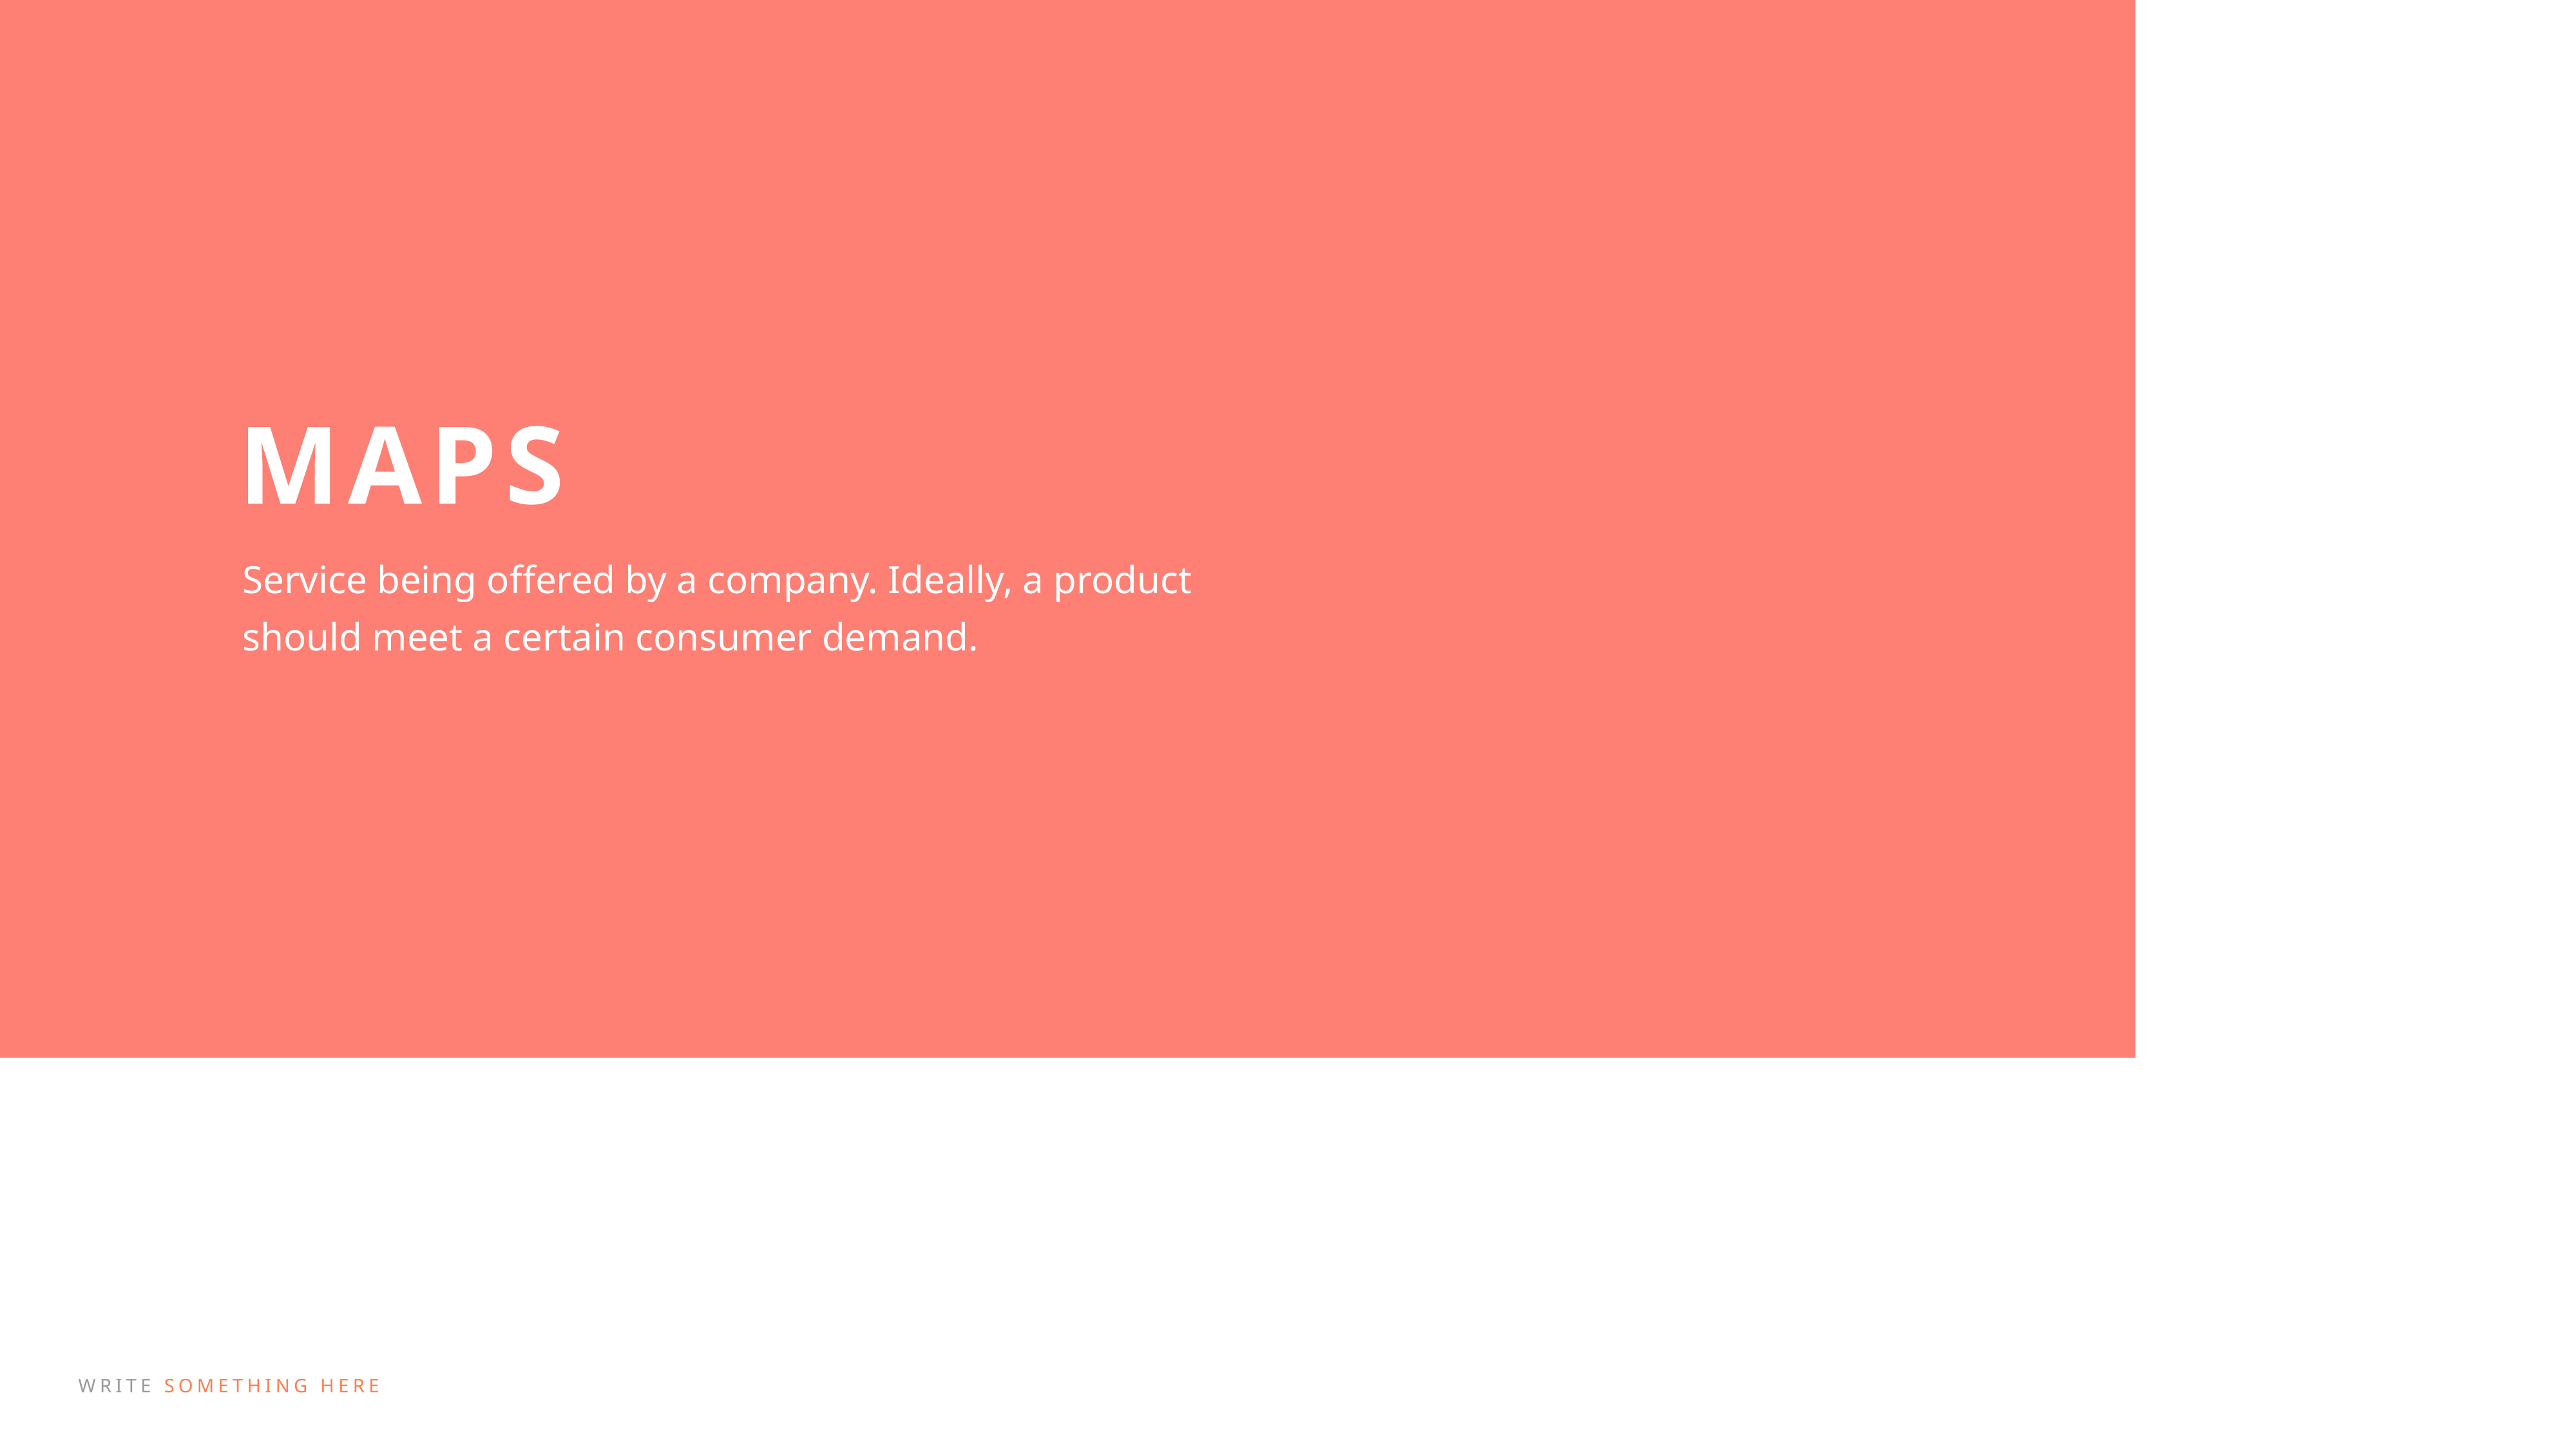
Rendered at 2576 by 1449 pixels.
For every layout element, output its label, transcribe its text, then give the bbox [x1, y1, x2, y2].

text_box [219, 392, 1532, 667]
picture [0, 0, 2135, 1058]
text_box WRITE SOMETHING HERE [68, 1369, 390, 1401]
